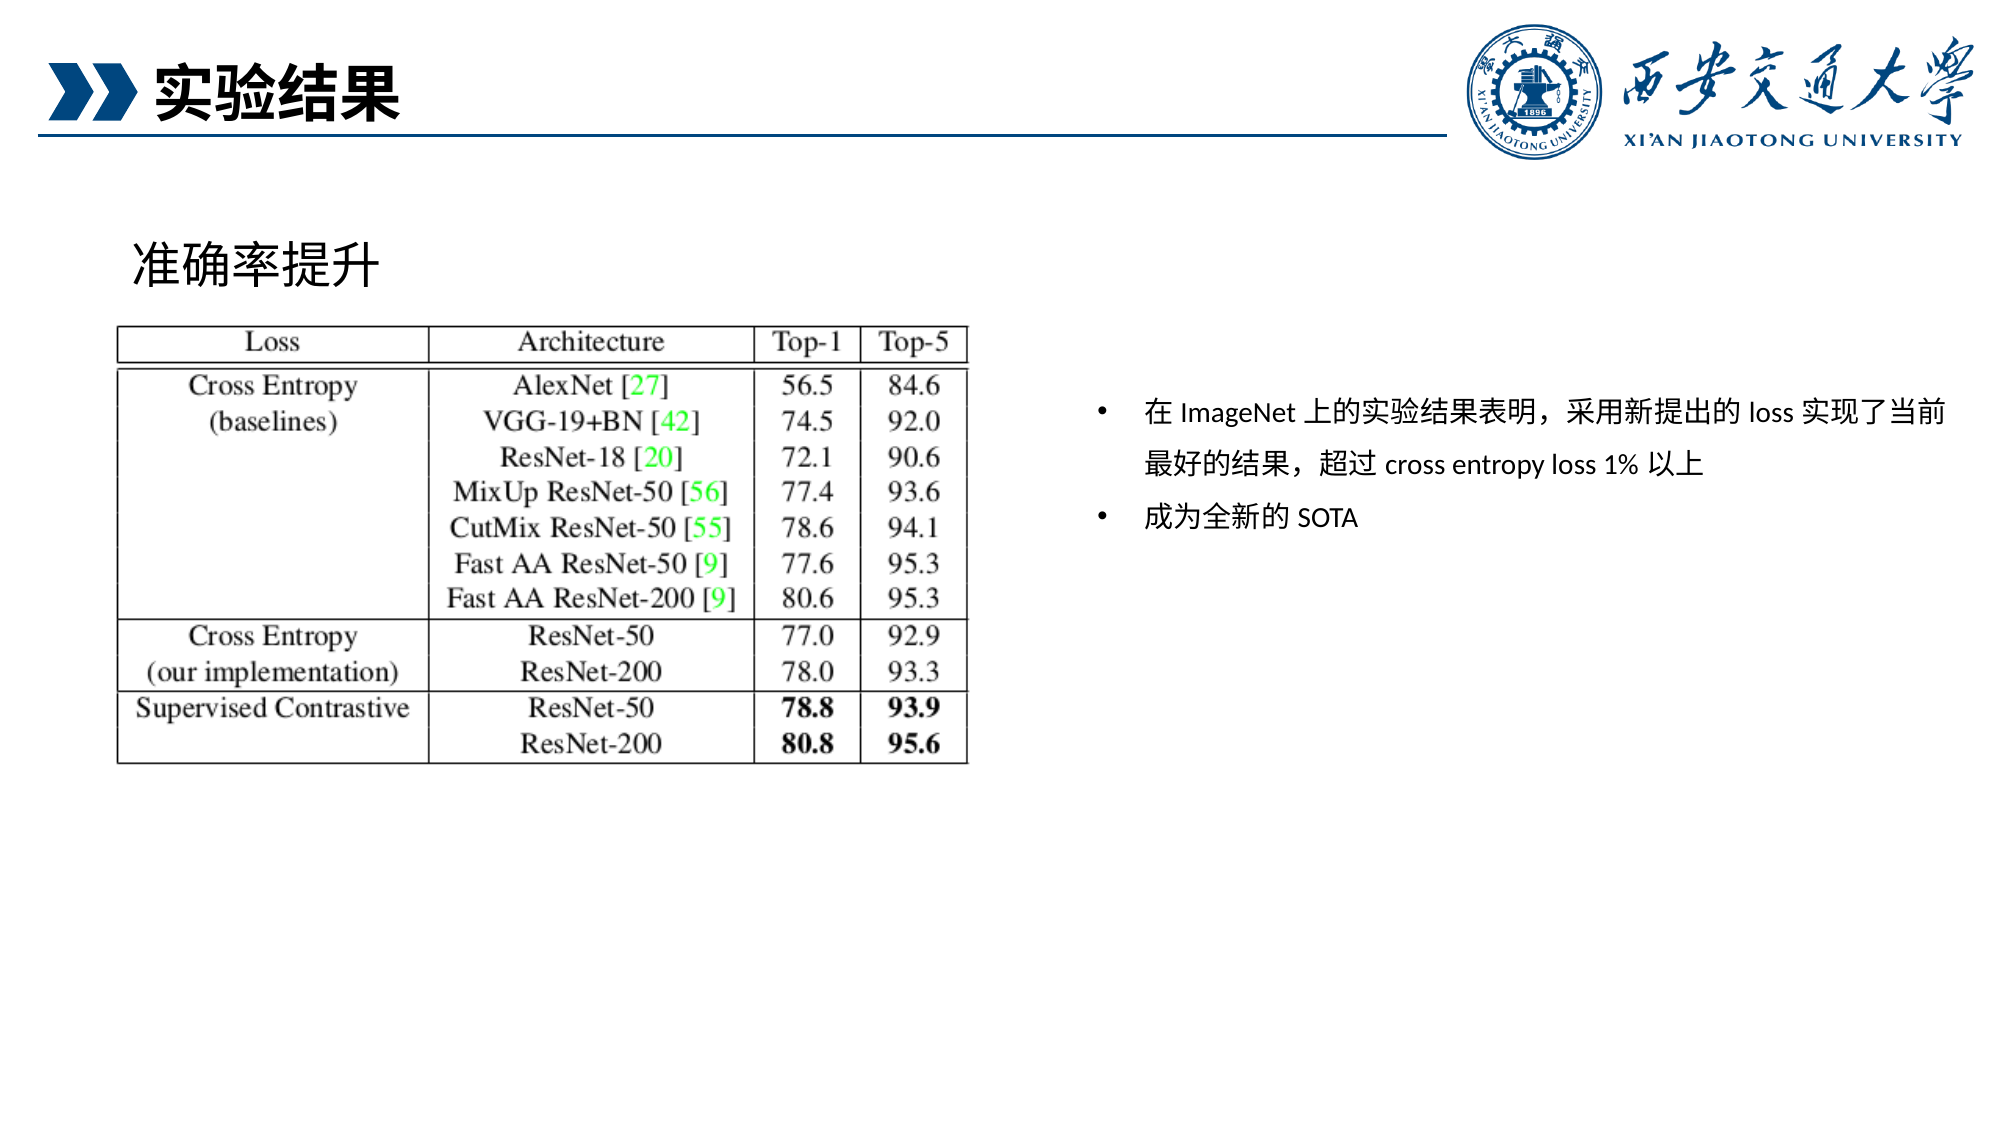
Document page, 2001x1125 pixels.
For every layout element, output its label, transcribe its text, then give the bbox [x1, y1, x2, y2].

text_box 准确率提升 [116, 225, 397, 299]
picture [1466, 14, 1975, 163]
text_box 实验结果 [137, 46, 783, 137]
picture [92, 301, 1004, 780]
text_box 在ImageNet上的实验结果表明，采用新提出的loss实现了当前最好的结果，超过cross entropy loss 1%以上 成为全新的SOTA [1082, 368, 1981, 541]
text_box [92, 63, 138, 121]
text_box [48, 63, 94, 121]
